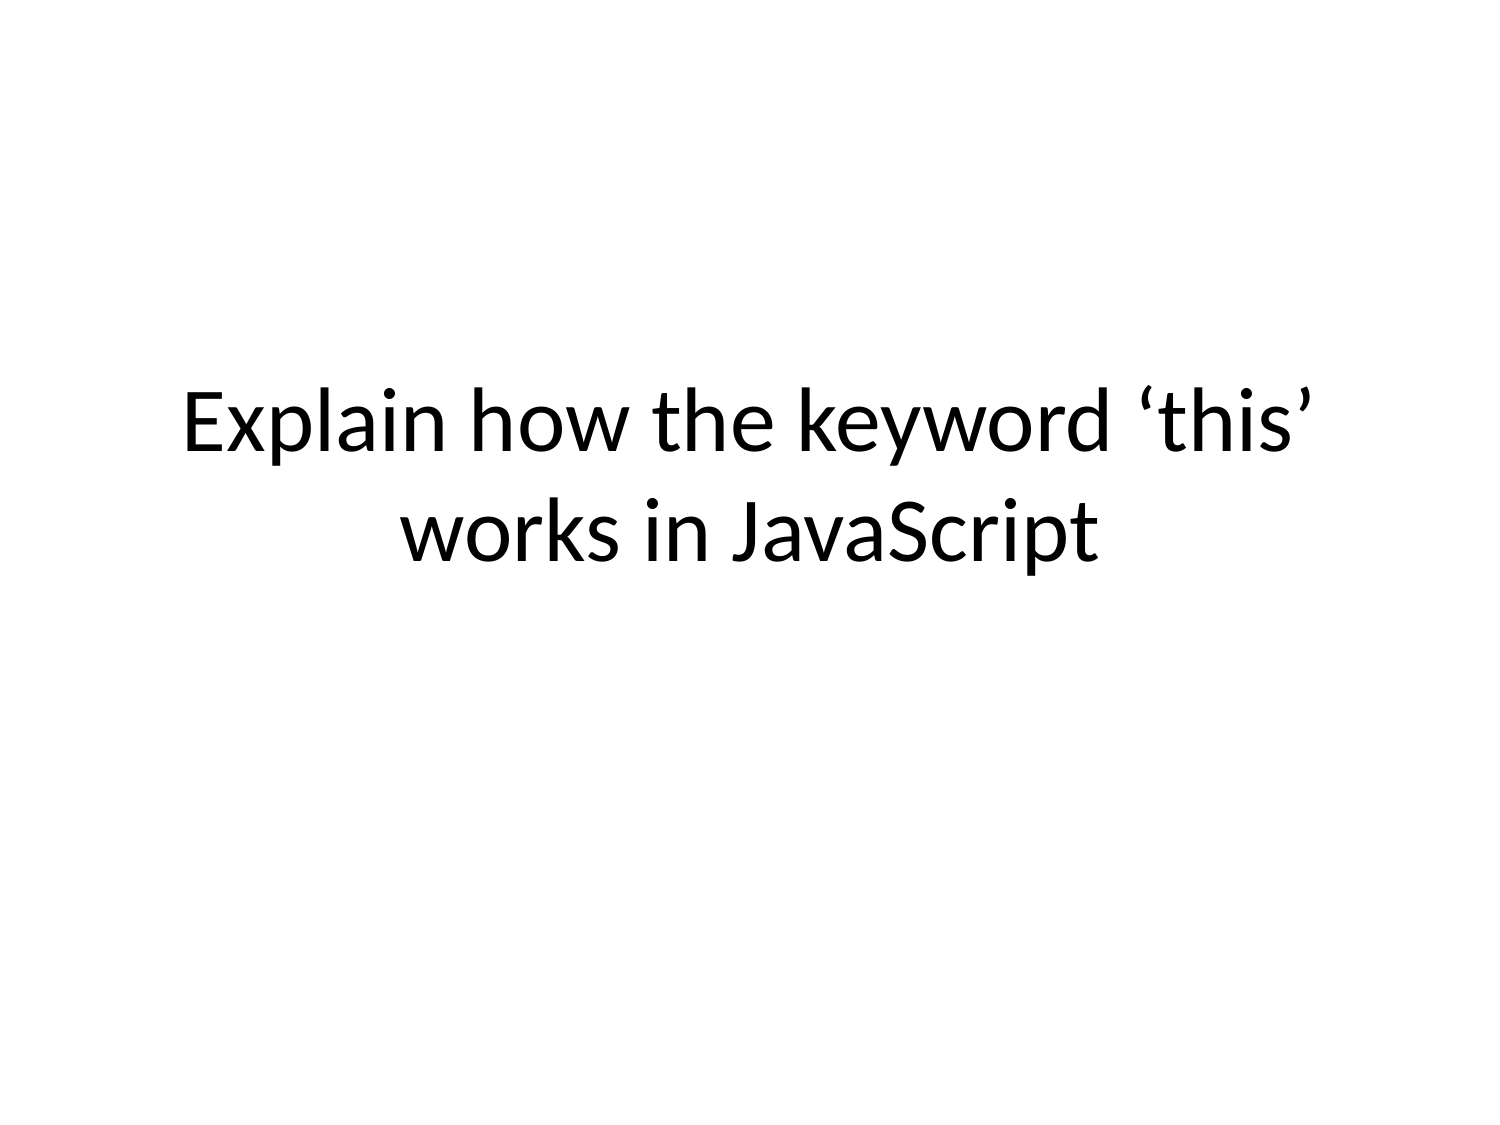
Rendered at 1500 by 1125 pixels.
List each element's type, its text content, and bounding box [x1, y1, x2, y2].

title Explain how the keyword ‘this’ works in JavaScript [112, 349, 1388, 591]
